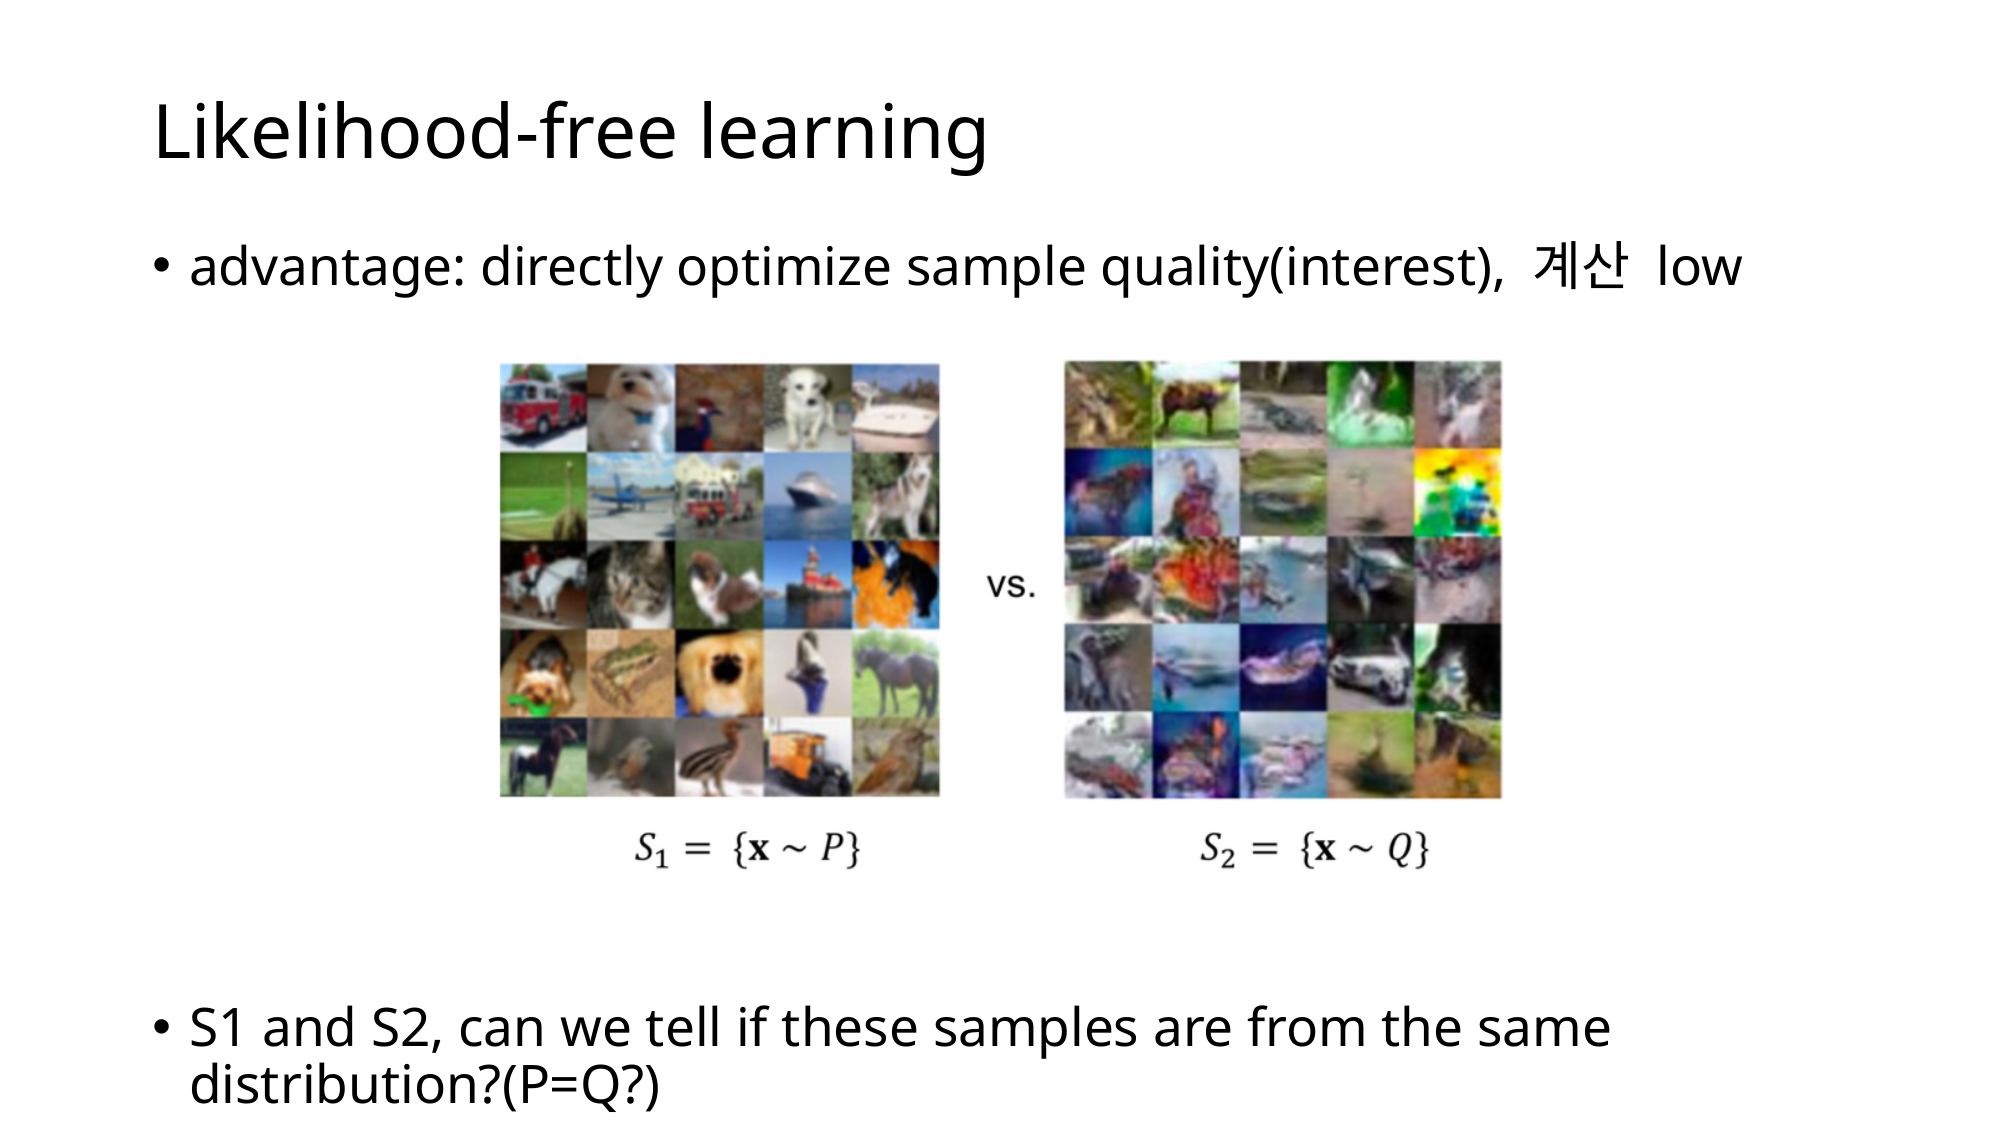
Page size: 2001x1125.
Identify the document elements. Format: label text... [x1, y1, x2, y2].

list advantage: directly optimize sample quality(interest), 계산 low S1 and S2, can we tell if these samples are from the same distribution?(P=Q?) [137, 231, 1950, 1125]
title Likelihood-free learning [137, 59, 1863, 210]
picture [473, 334, 1527, 906]
